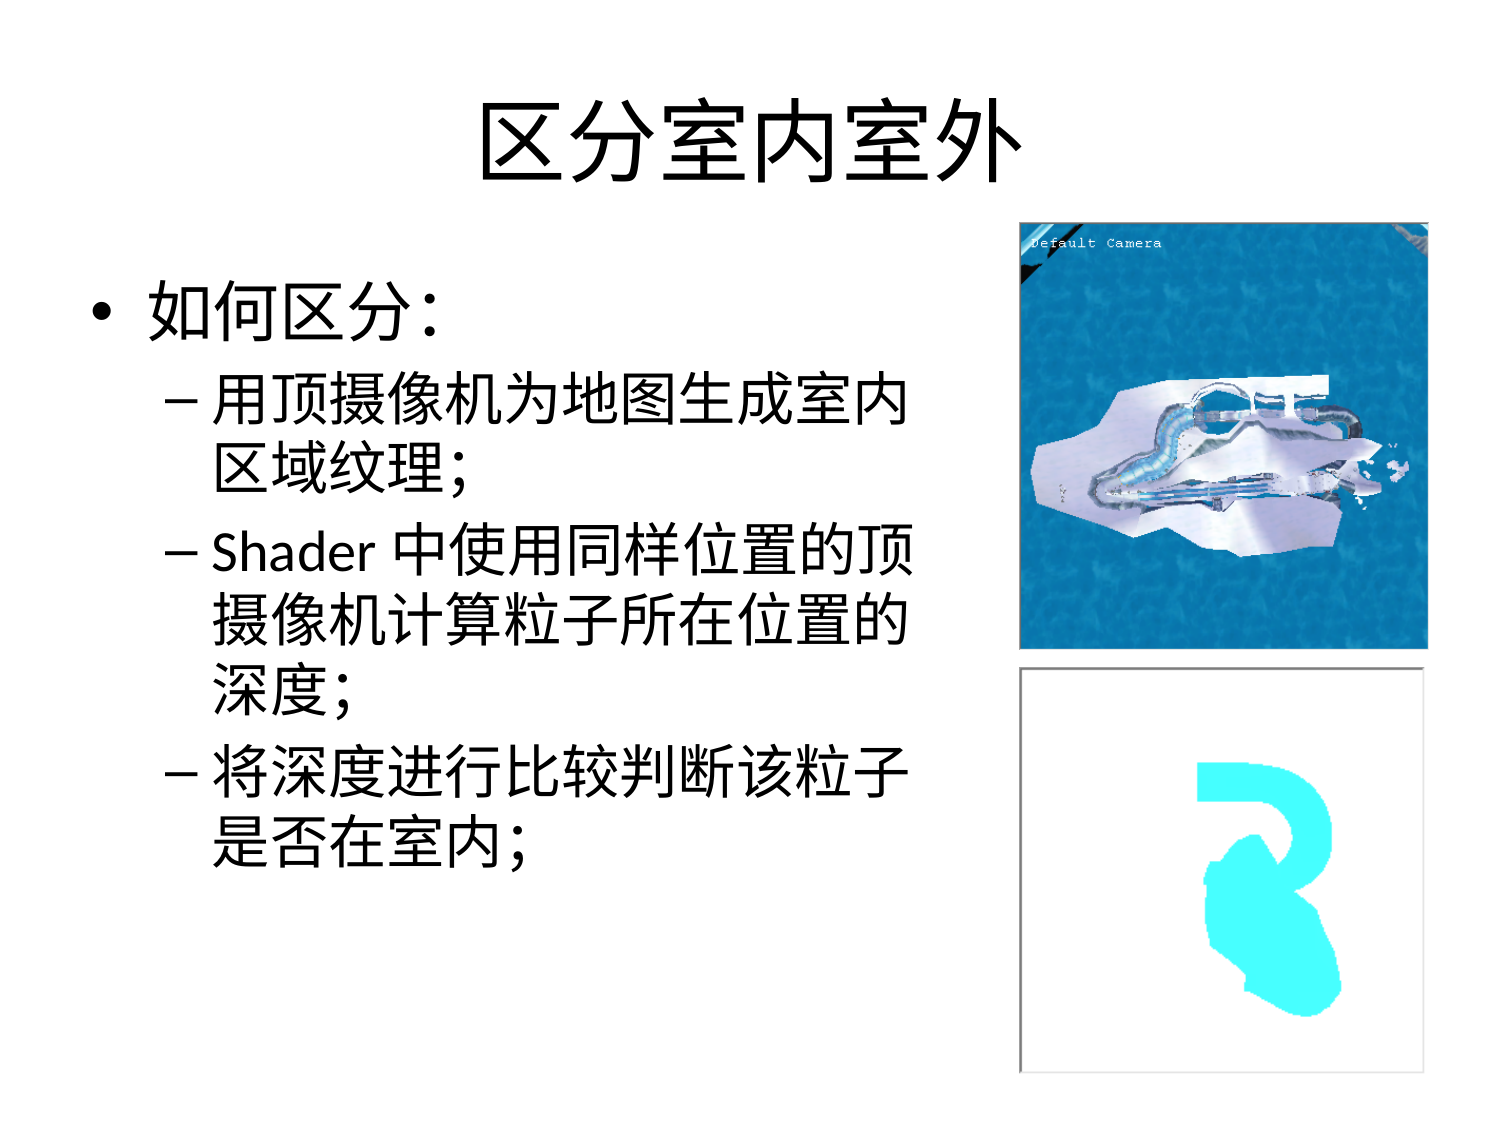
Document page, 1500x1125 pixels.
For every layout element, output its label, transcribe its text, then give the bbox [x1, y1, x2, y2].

list 如何区分： 用顶摄像机为地图生成室内区域纹理； Shader中使用同样位置的顶摄像机计算粒子所在位置的深度； 将深度进行比较判断该粒子是否在室内； [75, 262, 950, 1005]
picture [1019, 222, 1430, 651]
title 区分室内室外 [75, 45, 1425, 233]
picture [1019, 667, 1426, 1075]
